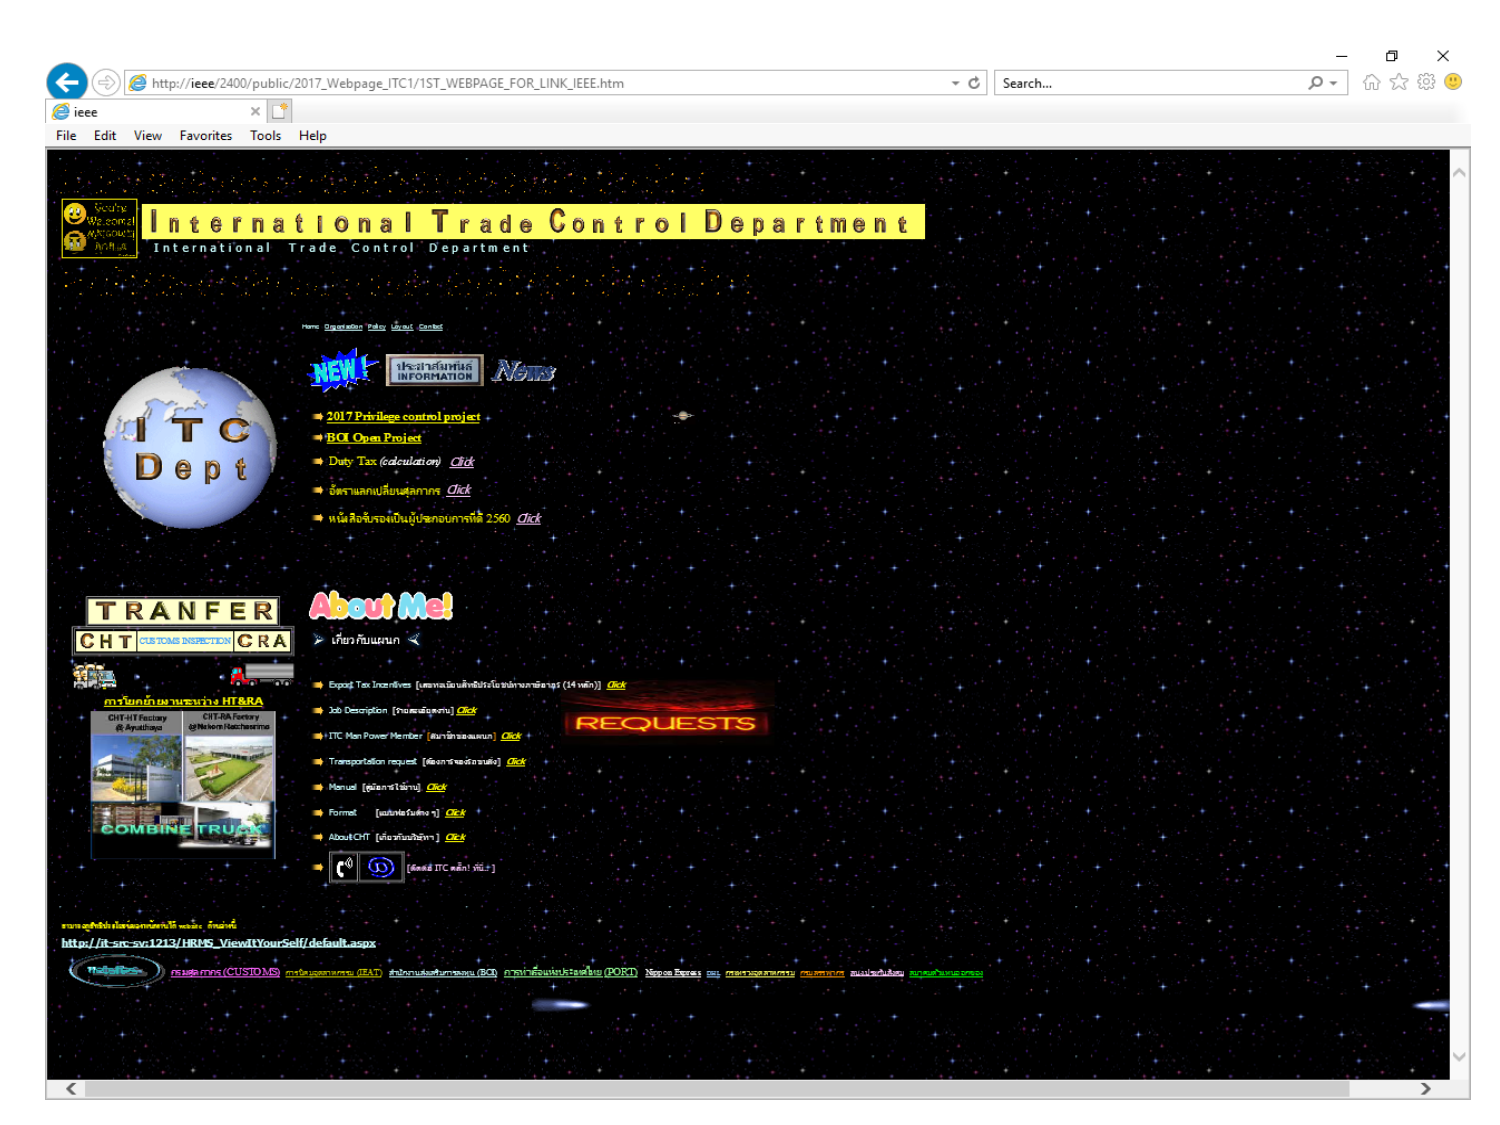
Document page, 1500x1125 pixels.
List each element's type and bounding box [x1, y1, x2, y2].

picture [45, 41, 1471, 1100]
